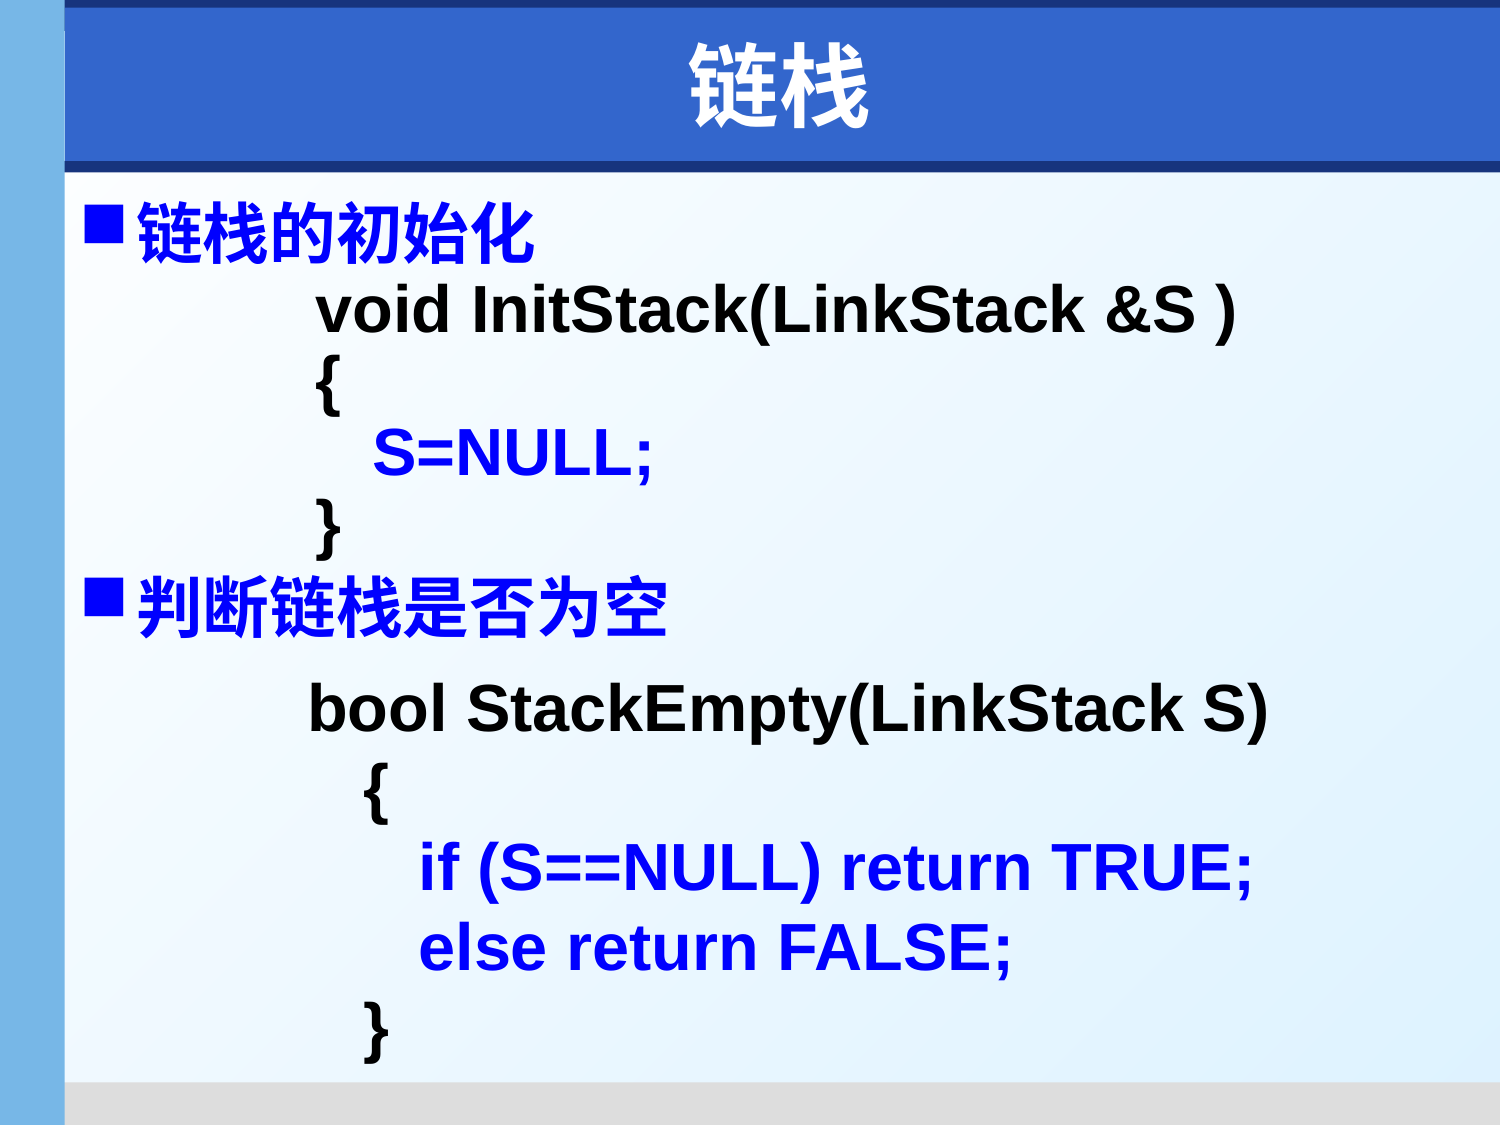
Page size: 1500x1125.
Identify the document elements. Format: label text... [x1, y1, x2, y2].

title 链栈 [88, 19, 1471, 149]
list 链栈的初始化 判断链栈是否为空 [64, 184, 1471, 1071]
text_box void InitStack(LinkStack &S ) { S=NULL; } [301, 267, 1370, 575]
text_box bool StackEmpty(LinkStack S) { if (S==NULL) return TRUE; else return FALSE; } [292, 656, 1403, 1072]
